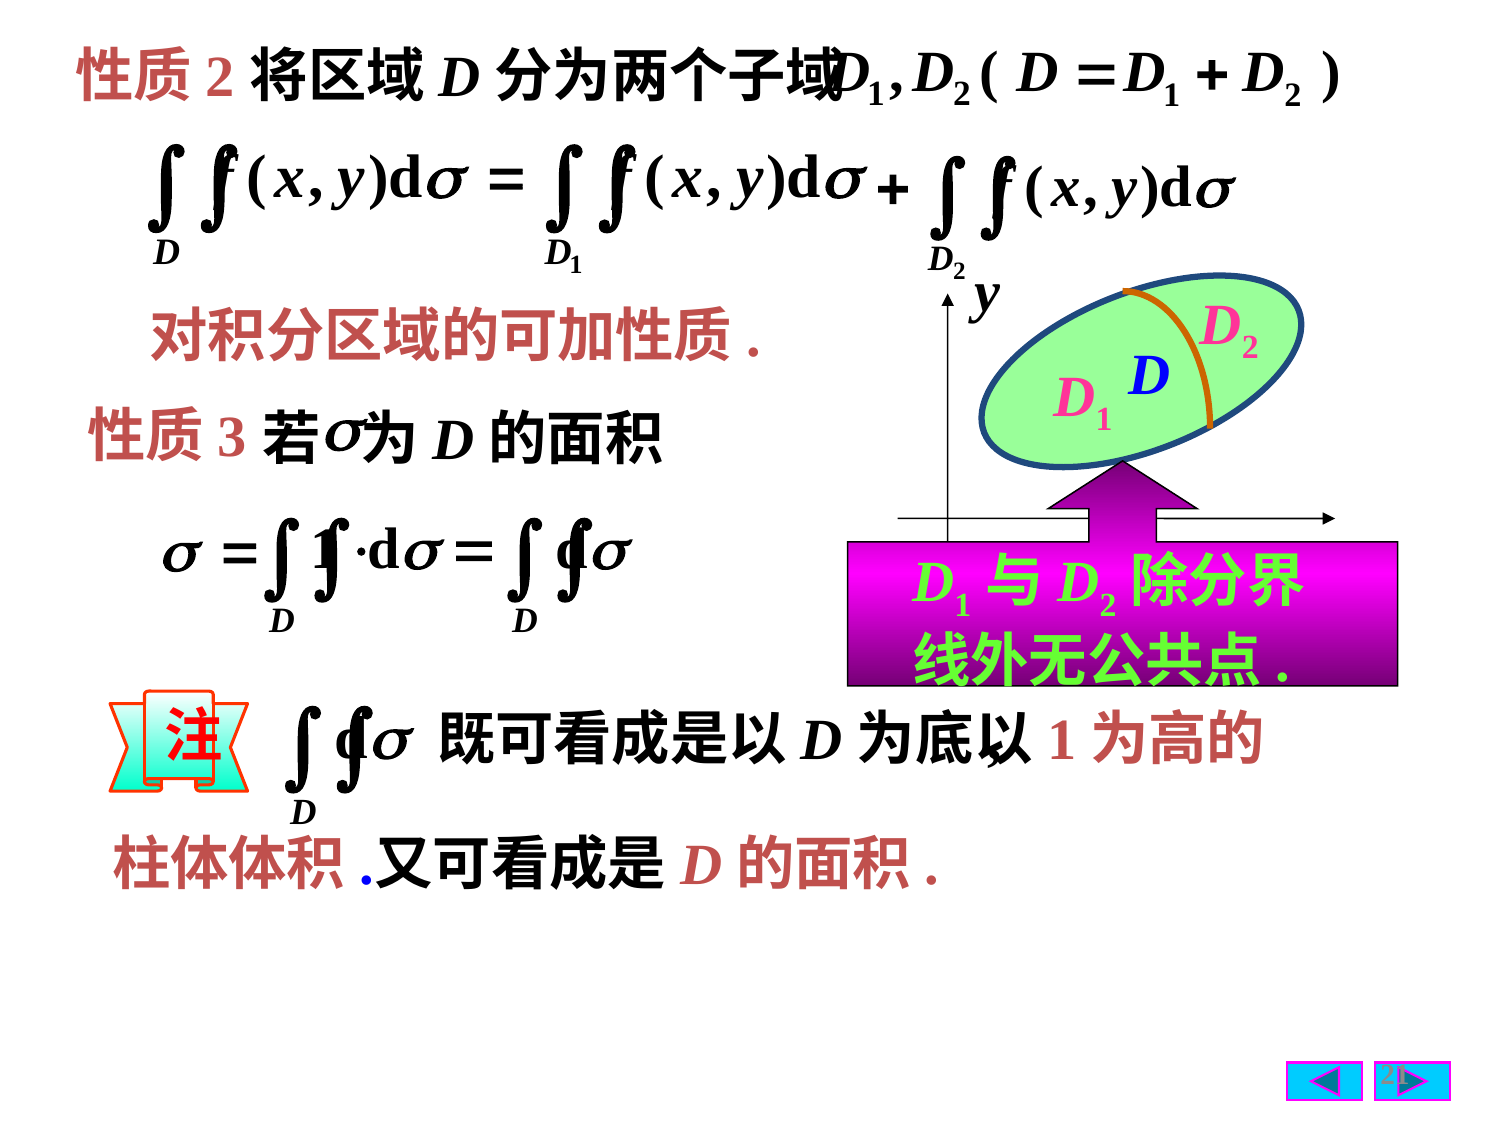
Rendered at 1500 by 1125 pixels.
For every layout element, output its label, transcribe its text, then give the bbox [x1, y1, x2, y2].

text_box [884, 245, 1436, 592]
text_box 又可看成是D的面积. [360, 818, 961, 904]
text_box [532, 128, 873, 279]
slide_number 21 [1074, 1042, 1425, 1103]
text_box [247, 393, 773, 479]
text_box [872, 141, 1241, 285]
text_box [847, 460, 1398, 692]
text_box 将区域D分为两个子域 [235, 31, 861, 116]
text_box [109, 690, 271, 792]
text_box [972, 33, 1350, 117]
text_box 既可看成是以D为底, [423, 693, 1023, 779]
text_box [134, 128, 523, 270]
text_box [447, 503, 637, 638]
text_box 以1为高的 [1023, 701, 1323, 779]
text_box 柱体体积. [97, 818, 360, 904]
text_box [272, 690, 420, 830]
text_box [159, 539, 246, 578]
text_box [822, 40, 975, 111]
text_box 性质2 [60, 31, 235, 116]
text_box 对积分区域的可加性质. [135, 291, 879, 376]
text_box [251, 503, 446, 638]
text_box 性质3 [72, 391, 249, 476]
